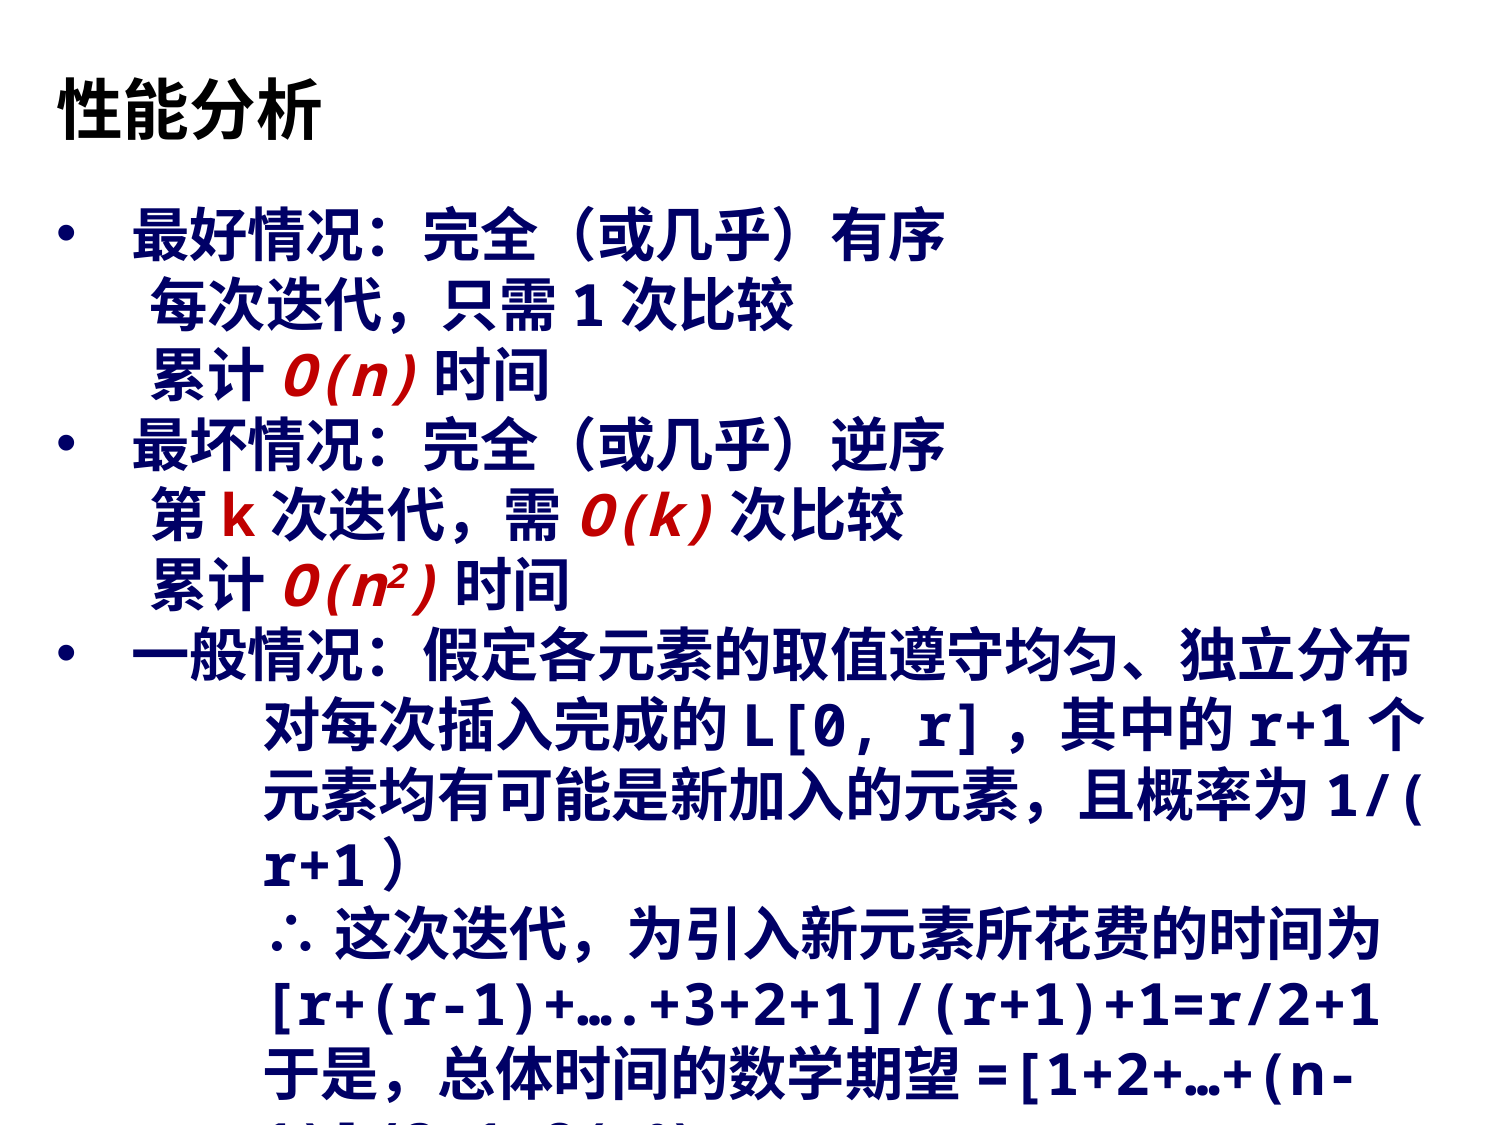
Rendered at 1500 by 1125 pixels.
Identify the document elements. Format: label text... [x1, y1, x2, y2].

text_box 最好情况：完全（或几乎）有序 每次迭代，只需1次比较 累计O(n)时间 最坏情况：完全（或几乎）逆序 第k次迭代，需O(k)次比较 累计O(n2)时间 一般情况：假定各元素的取值遵守均匀、独立分布 对每次插入完成的L[0, r]，其中的r+1个元素均有可能是新加入的元素，且概率为1/(r+1） ∴这次迭代，为引入新元素所花费的时间为 [r+(r-1)+….+3+2+1]/(r+1)+1=r/2+1 于是，总体时间的数学期望=[1+2+…+(n-1)]/2+1=O(n2) [41, 190, 1465, 1125]
text_box 性能分析 [41, 60, 502, 156]
